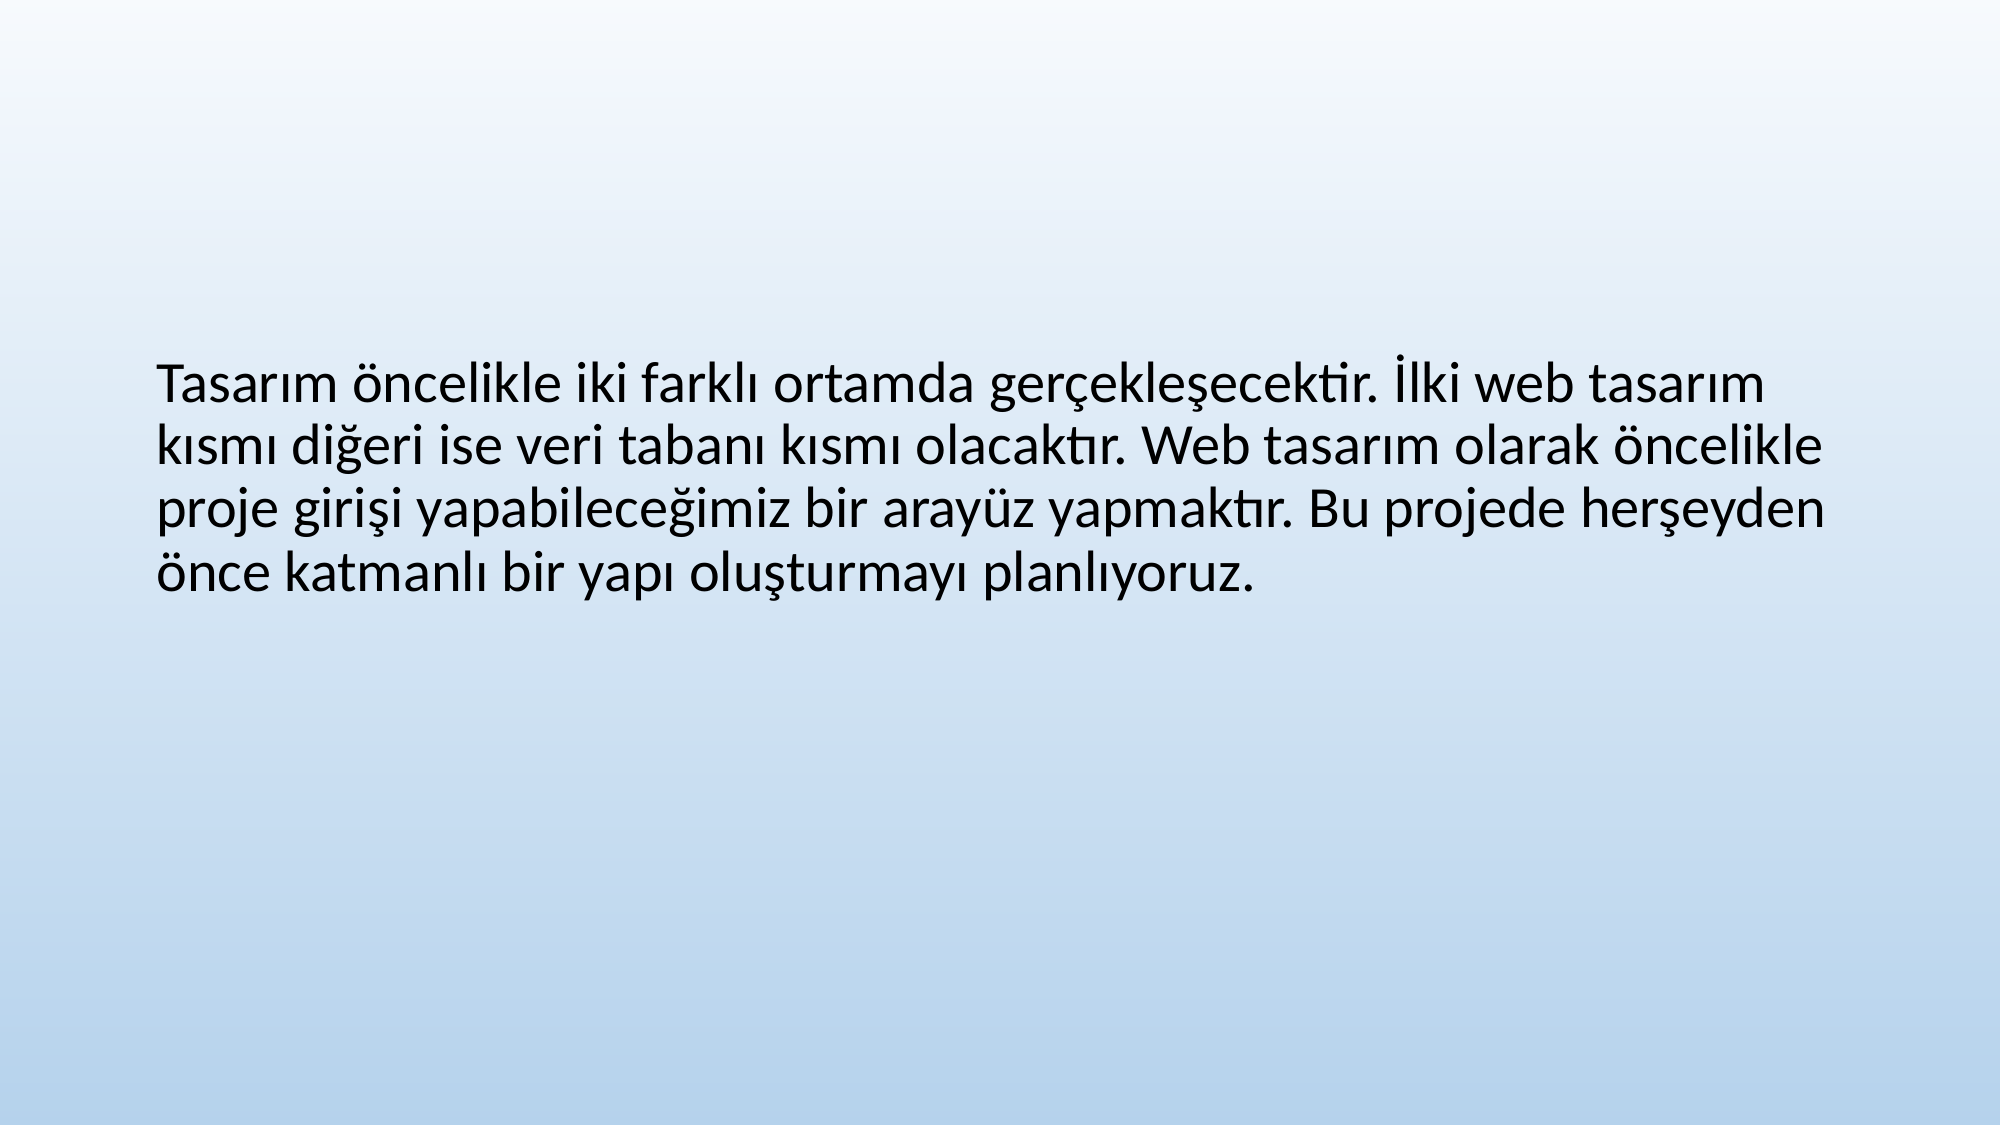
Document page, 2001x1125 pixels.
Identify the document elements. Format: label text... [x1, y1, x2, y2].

list Tasarım öncelikle iki farklı ortamda gerçekleşecektir. İlki web tasarım kısmı diğeri ise veri tabanı kısmı olacaktır. Web tasarım olarak öncelikle proje girişi yapabileceğimiz bir arayüz yapmaktır. Bu projede herşeyden önce katmanlı bir yapı oluşturmayı planlıyoruz. [141, 344, 1867, 1059]
